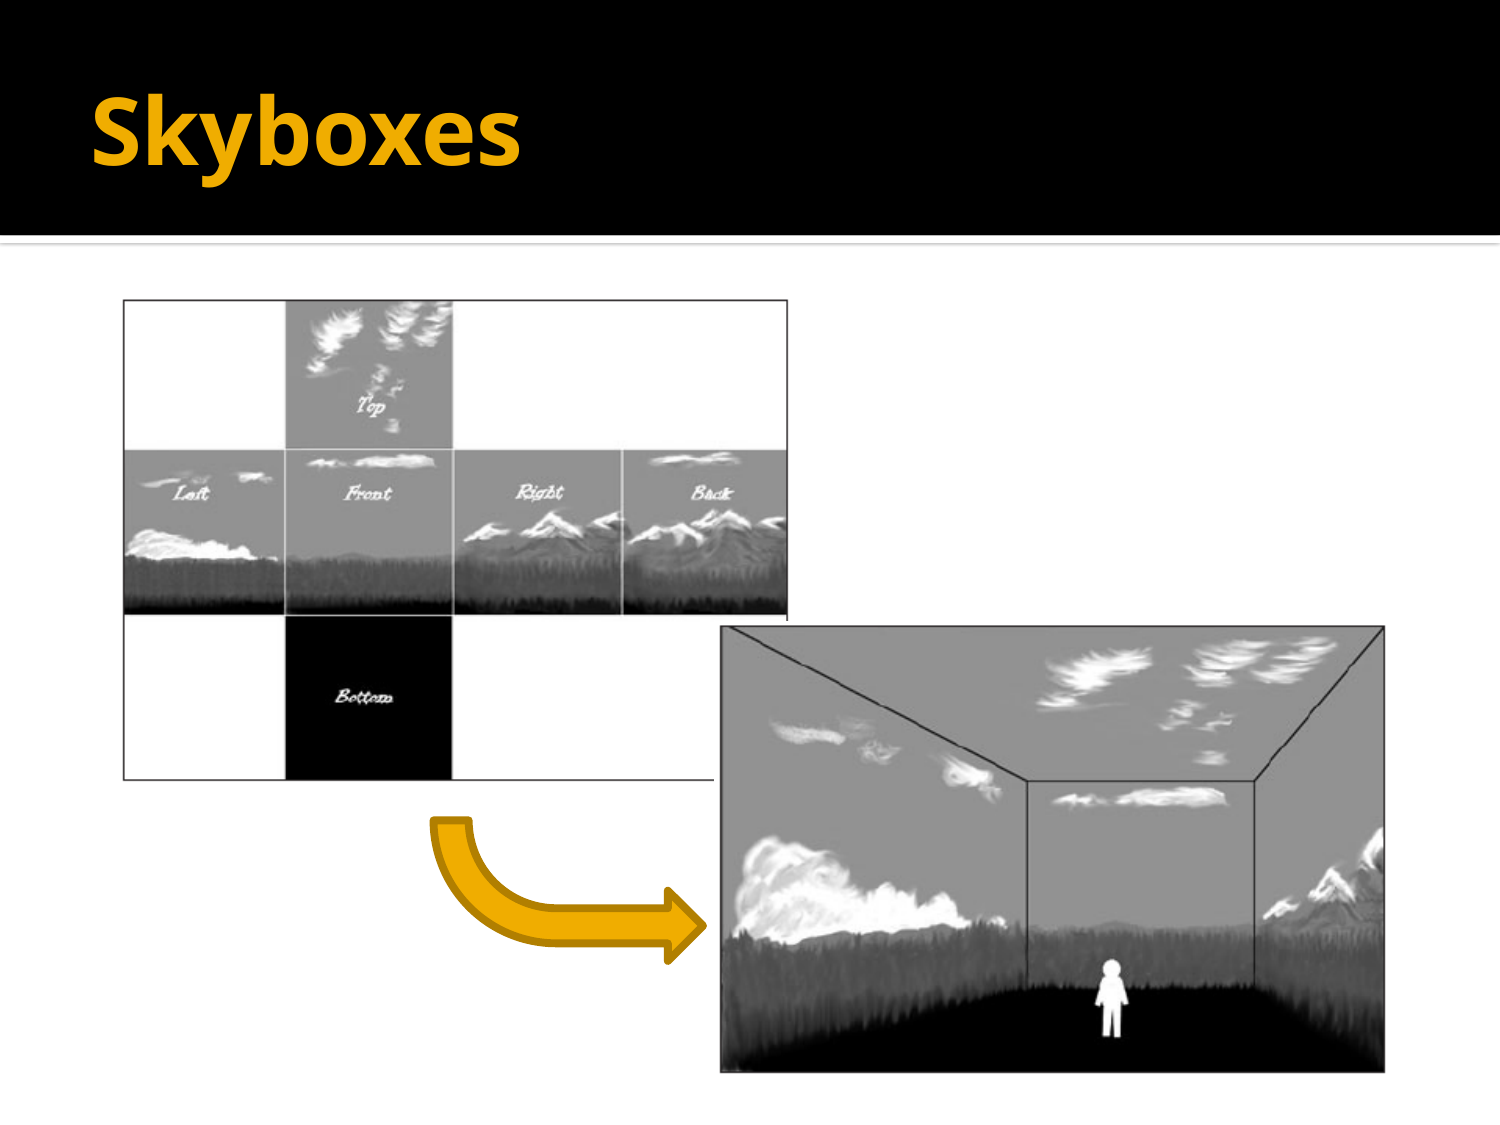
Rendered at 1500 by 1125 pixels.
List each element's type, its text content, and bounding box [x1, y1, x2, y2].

title Skyboxes [75, 25, 1425, 231]
text_box [429, 816, 707, 965]
picture [117, 292, 1390, 1078]
